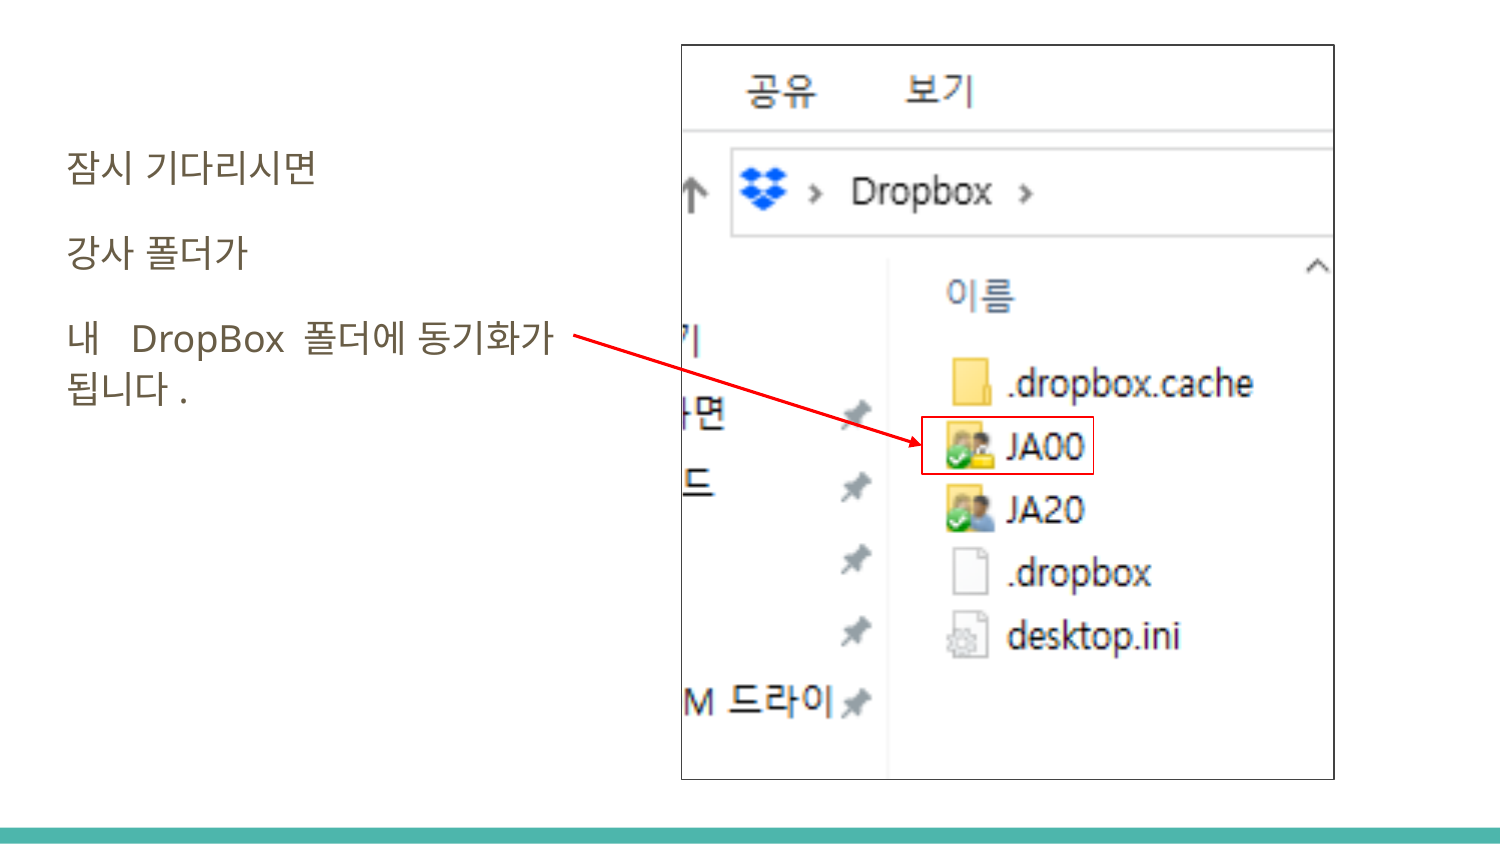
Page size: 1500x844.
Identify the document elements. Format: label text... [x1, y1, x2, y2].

picture [682, 45, 1334, 779]
list 잠시 기다리시면 강사 폴더가 내 DropBox 폴더에 동기화가 됩니다. [51, 122, 599, 665]
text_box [573, 334, 923, 446]
